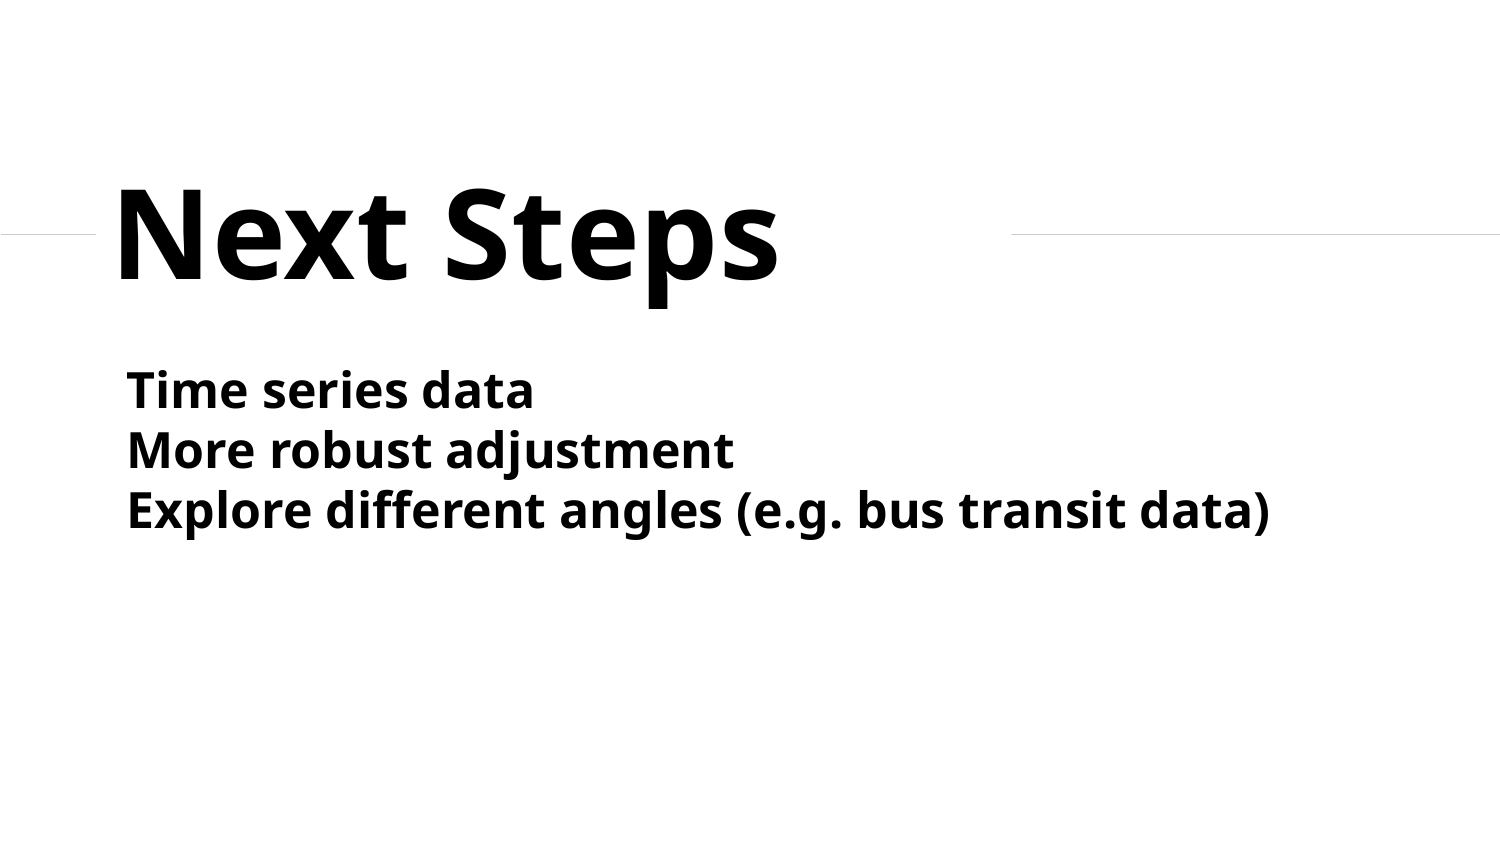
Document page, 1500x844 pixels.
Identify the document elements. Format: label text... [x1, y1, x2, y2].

title Next Steps [95, 133, 1012, 325]
subtitle Time series data More robust adjustment Explore different angles (e.g. bus transit data) [111, 343, 1460, 473]
